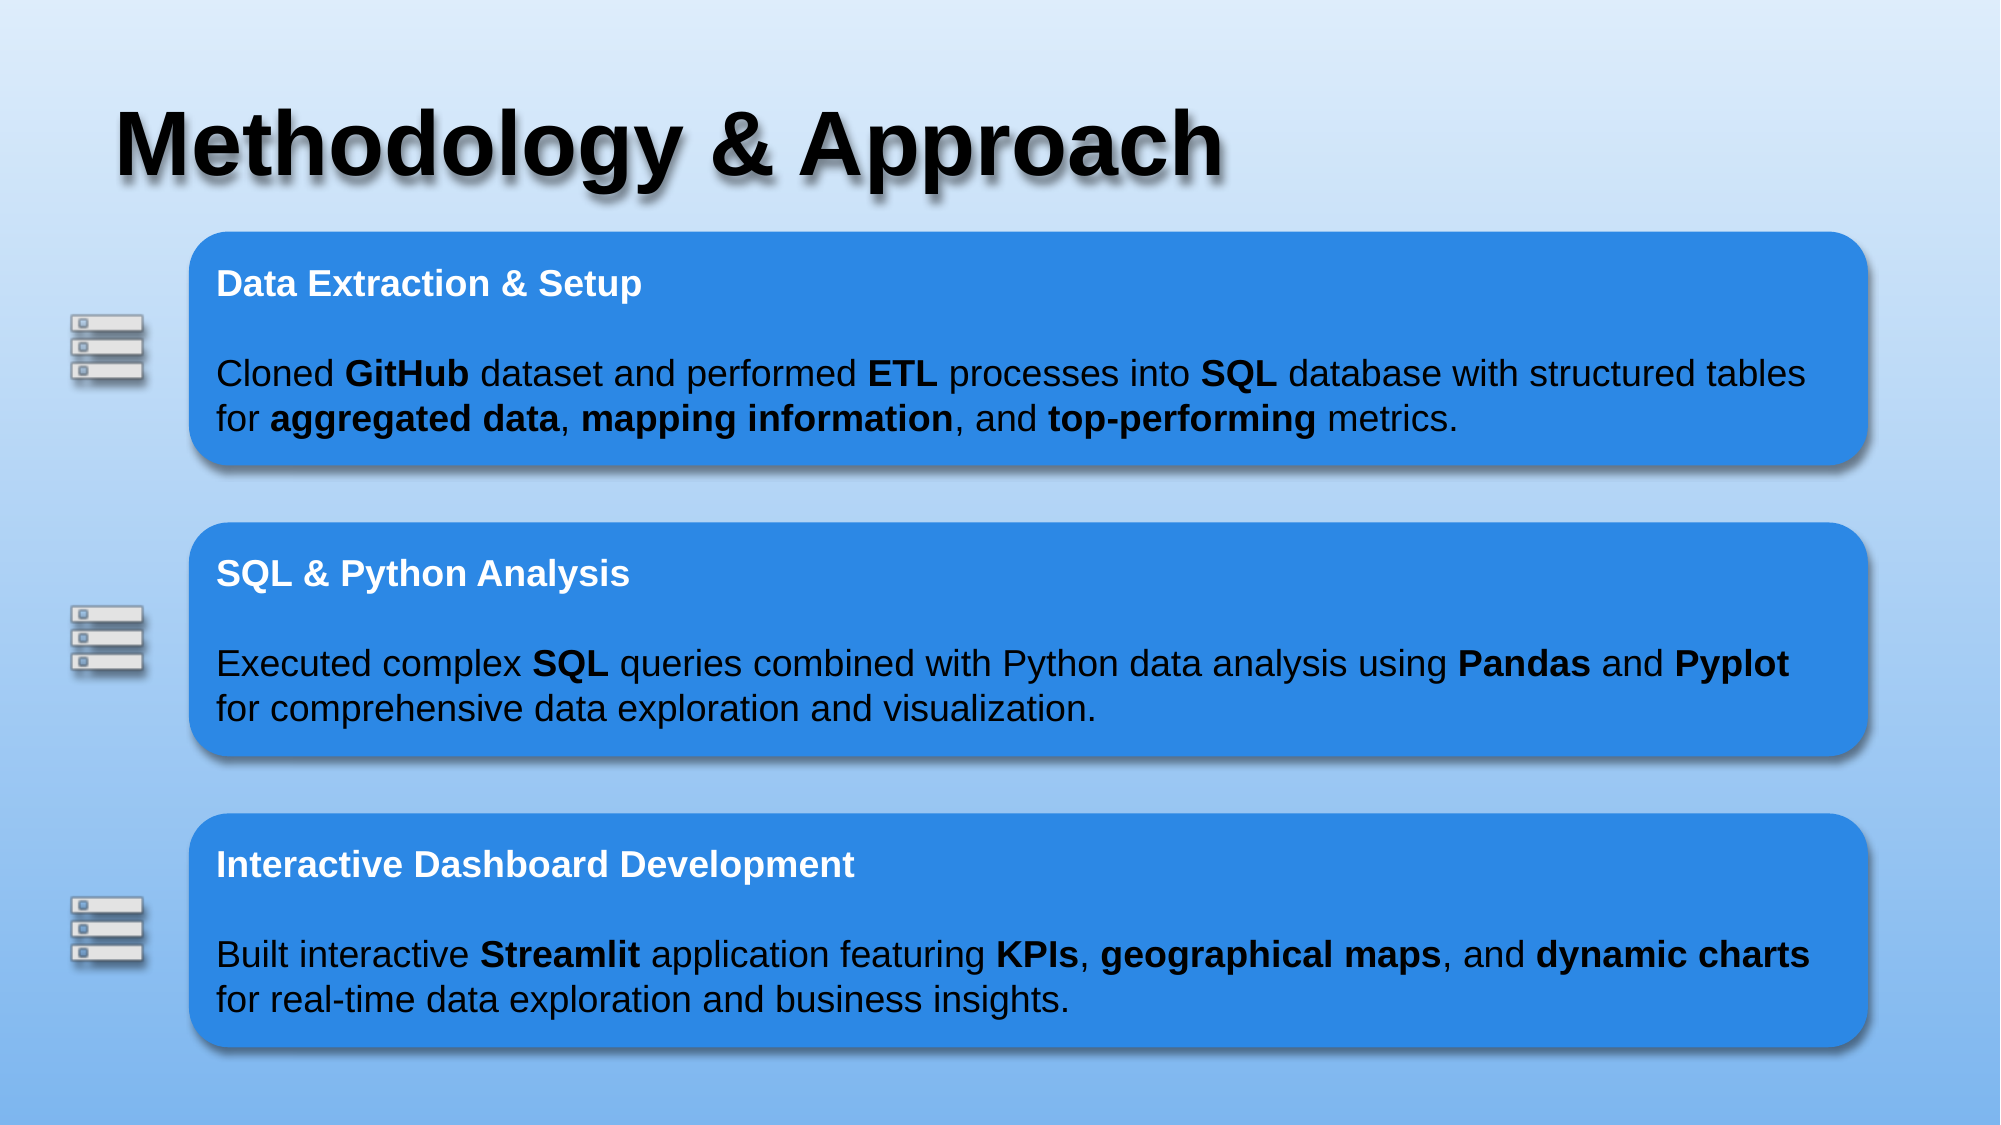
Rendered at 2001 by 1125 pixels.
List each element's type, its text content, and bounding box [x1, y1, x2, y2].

picture [61, 883, 156, 978]
text_box SQL & Python Analysis Executed complex SQL queries combined with Python data analysis using Pandas and Pyplot for comprehensive data exploration and visualization. [188, 522, 1868, 757]
picture [61, 301, 156, 396]
title Methodology & Approach [99, 44, 1901, 233]
picture [61, 592, 156, 687]
text_box Interactive Dashboard Development Built interactive Streamlit application featuring KPIs, geographical maps, and dynamic charts for real-time data exploration and business insights. [188, 813, 1868, 1048]
text_box Data Extraction & Setup Cloned GitHub dataset and performed ETL processes into SQL database with structured tables for aggregated data, mapping information, and top-performing metrics. [188, 231, 1868, 466]
